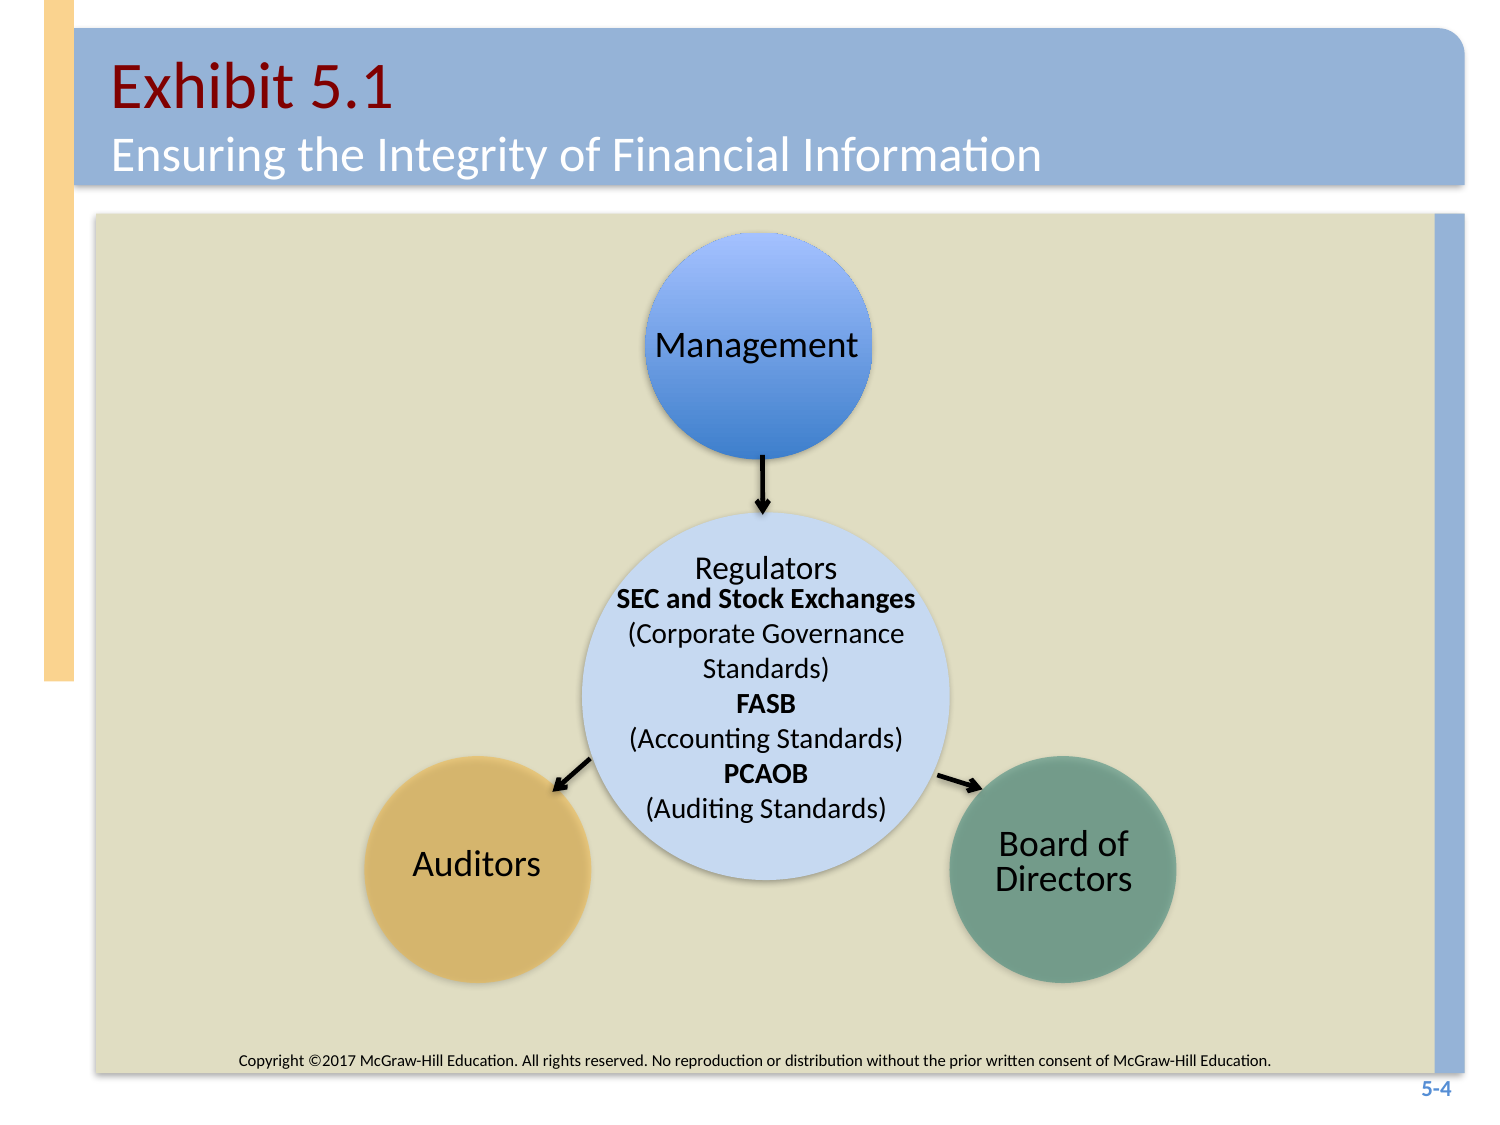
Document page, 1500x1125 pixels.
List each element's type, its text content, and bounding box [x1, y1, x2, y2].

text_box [581, 512, 950, 881]
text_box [936, 755, 1191, 984]
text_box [937, 774, 983, 790]
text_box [639, 232, 920, 460]
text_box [552, 758, 591, 793]
list Ensuring the Integrity of Financial Information [96, 113, 1448, 214]
footer Copyright ©2017 McGraw-Hill Education. All rights reserved. No reproduction or distribution without the prior written consent of McGraw-Hill Education. [48, 1042, 1468, 1103]
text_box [349, 755, 604, 984]
title Exhibit 5.1 [96, 34, 1448, 113]
